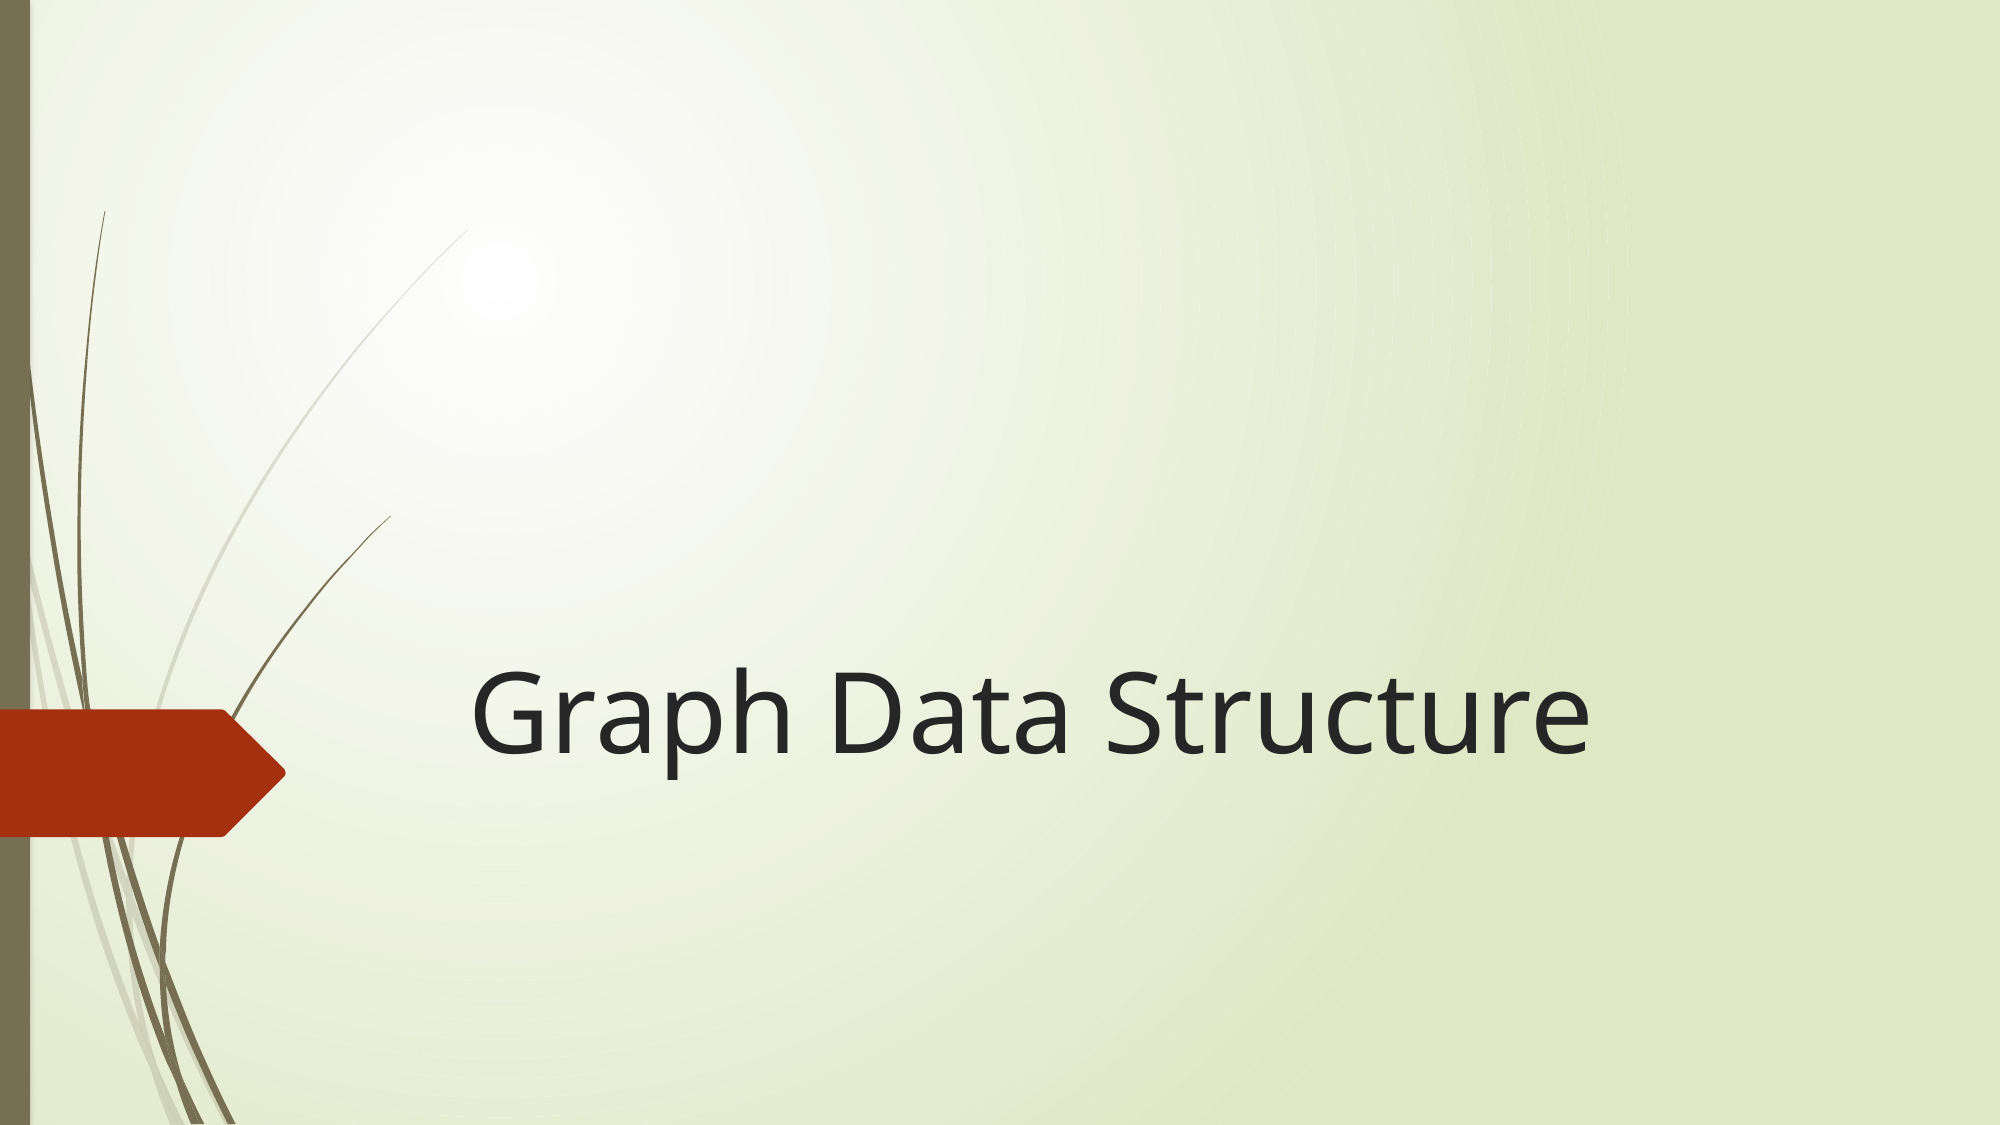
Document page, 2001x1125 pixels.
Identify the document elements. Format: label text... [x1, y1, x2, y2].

title Graph Data Structure [424, 412, 1888, 784]
